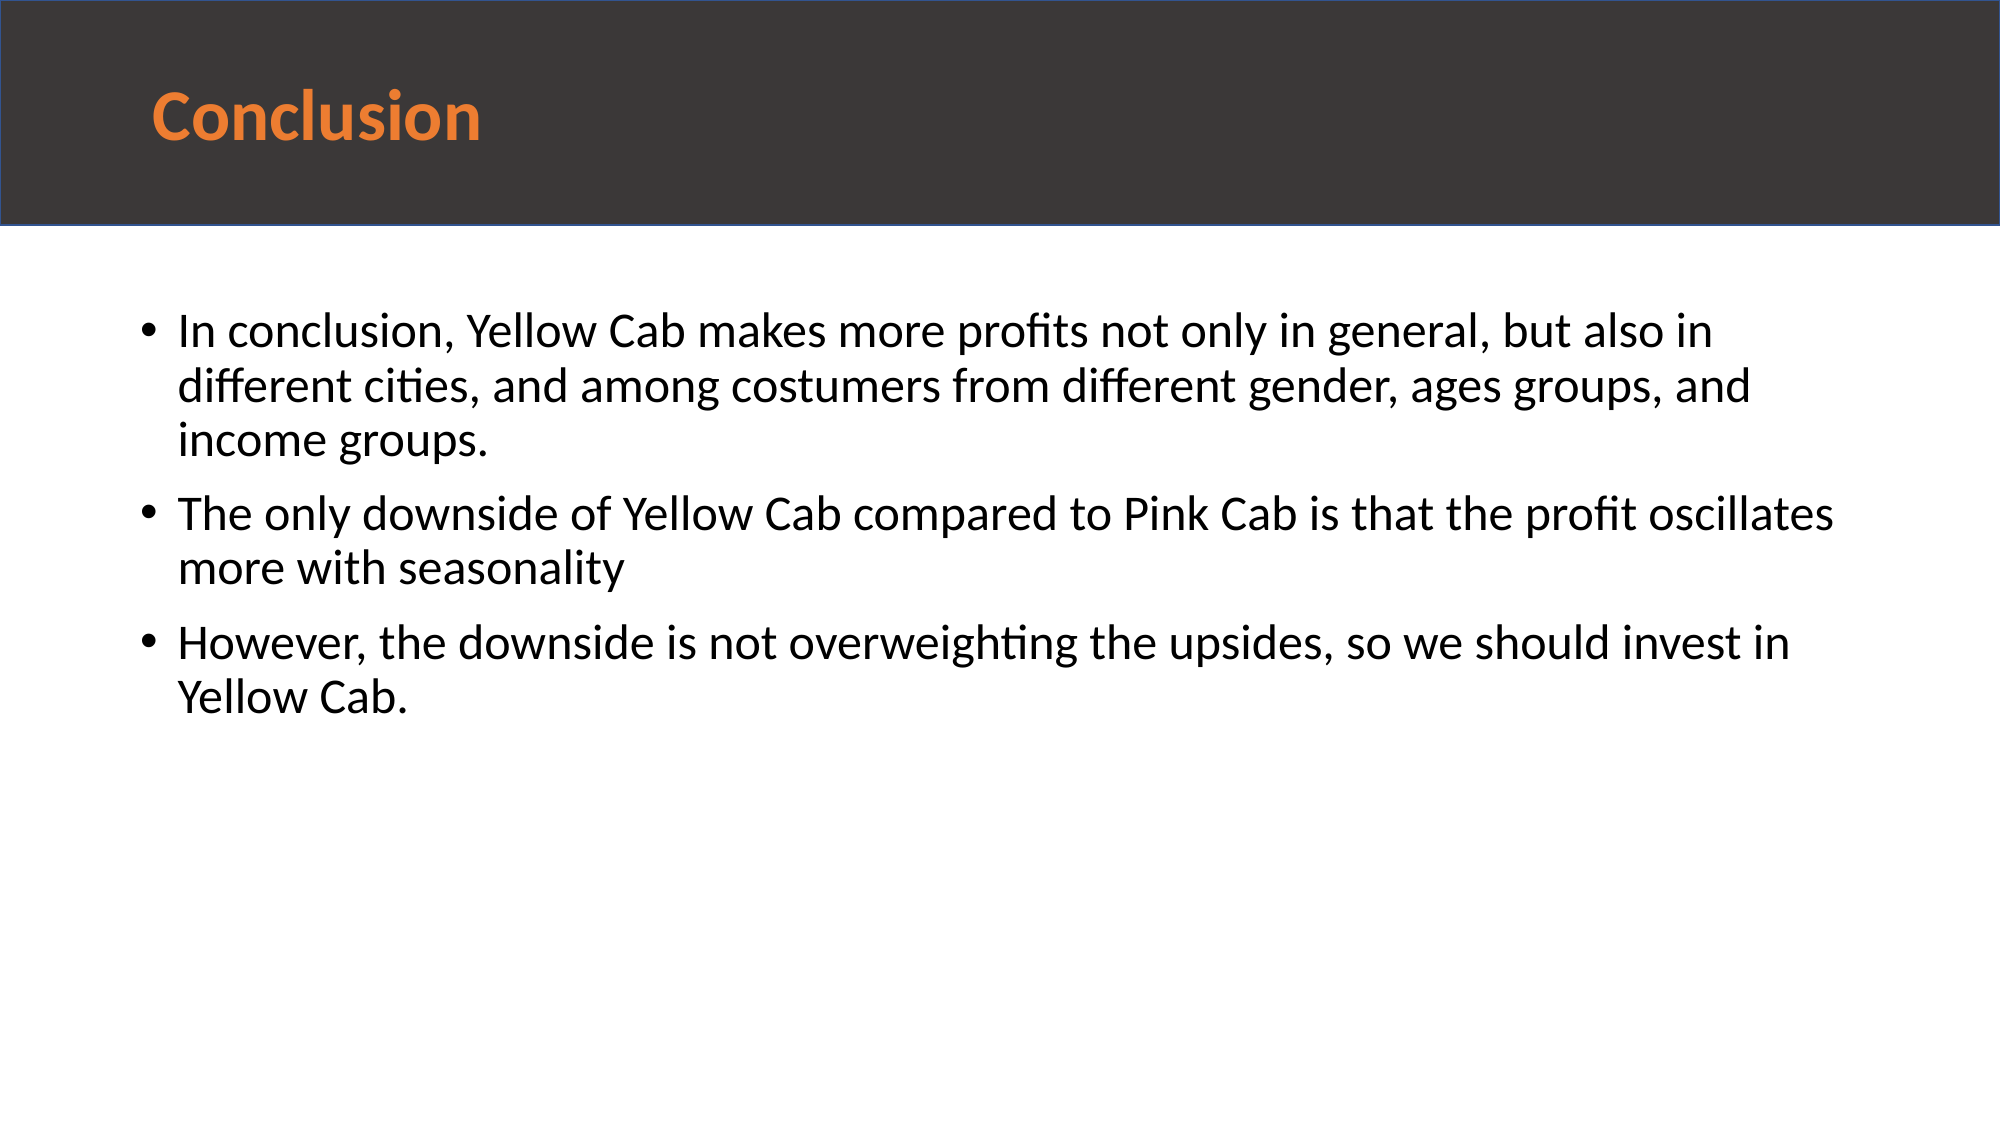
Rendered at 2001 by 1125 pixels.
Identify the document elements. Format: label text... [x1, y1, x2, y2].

text_box [0, 0, 2000, 226]
list In conclusion, Yellow Cab makes more profits not only in general, but also in different cities, and among costumers from different gender, ages groups, and income groups. The only downside of Yellow Cab compared to Pink Cab is that the profit oscillates more with seasonality However, the downside is not overweighting the upsides, so we should invest in Yellow Cab. [125, 297, 1863, 1012]
title Conclusion [137, 7, 1863, 225]
